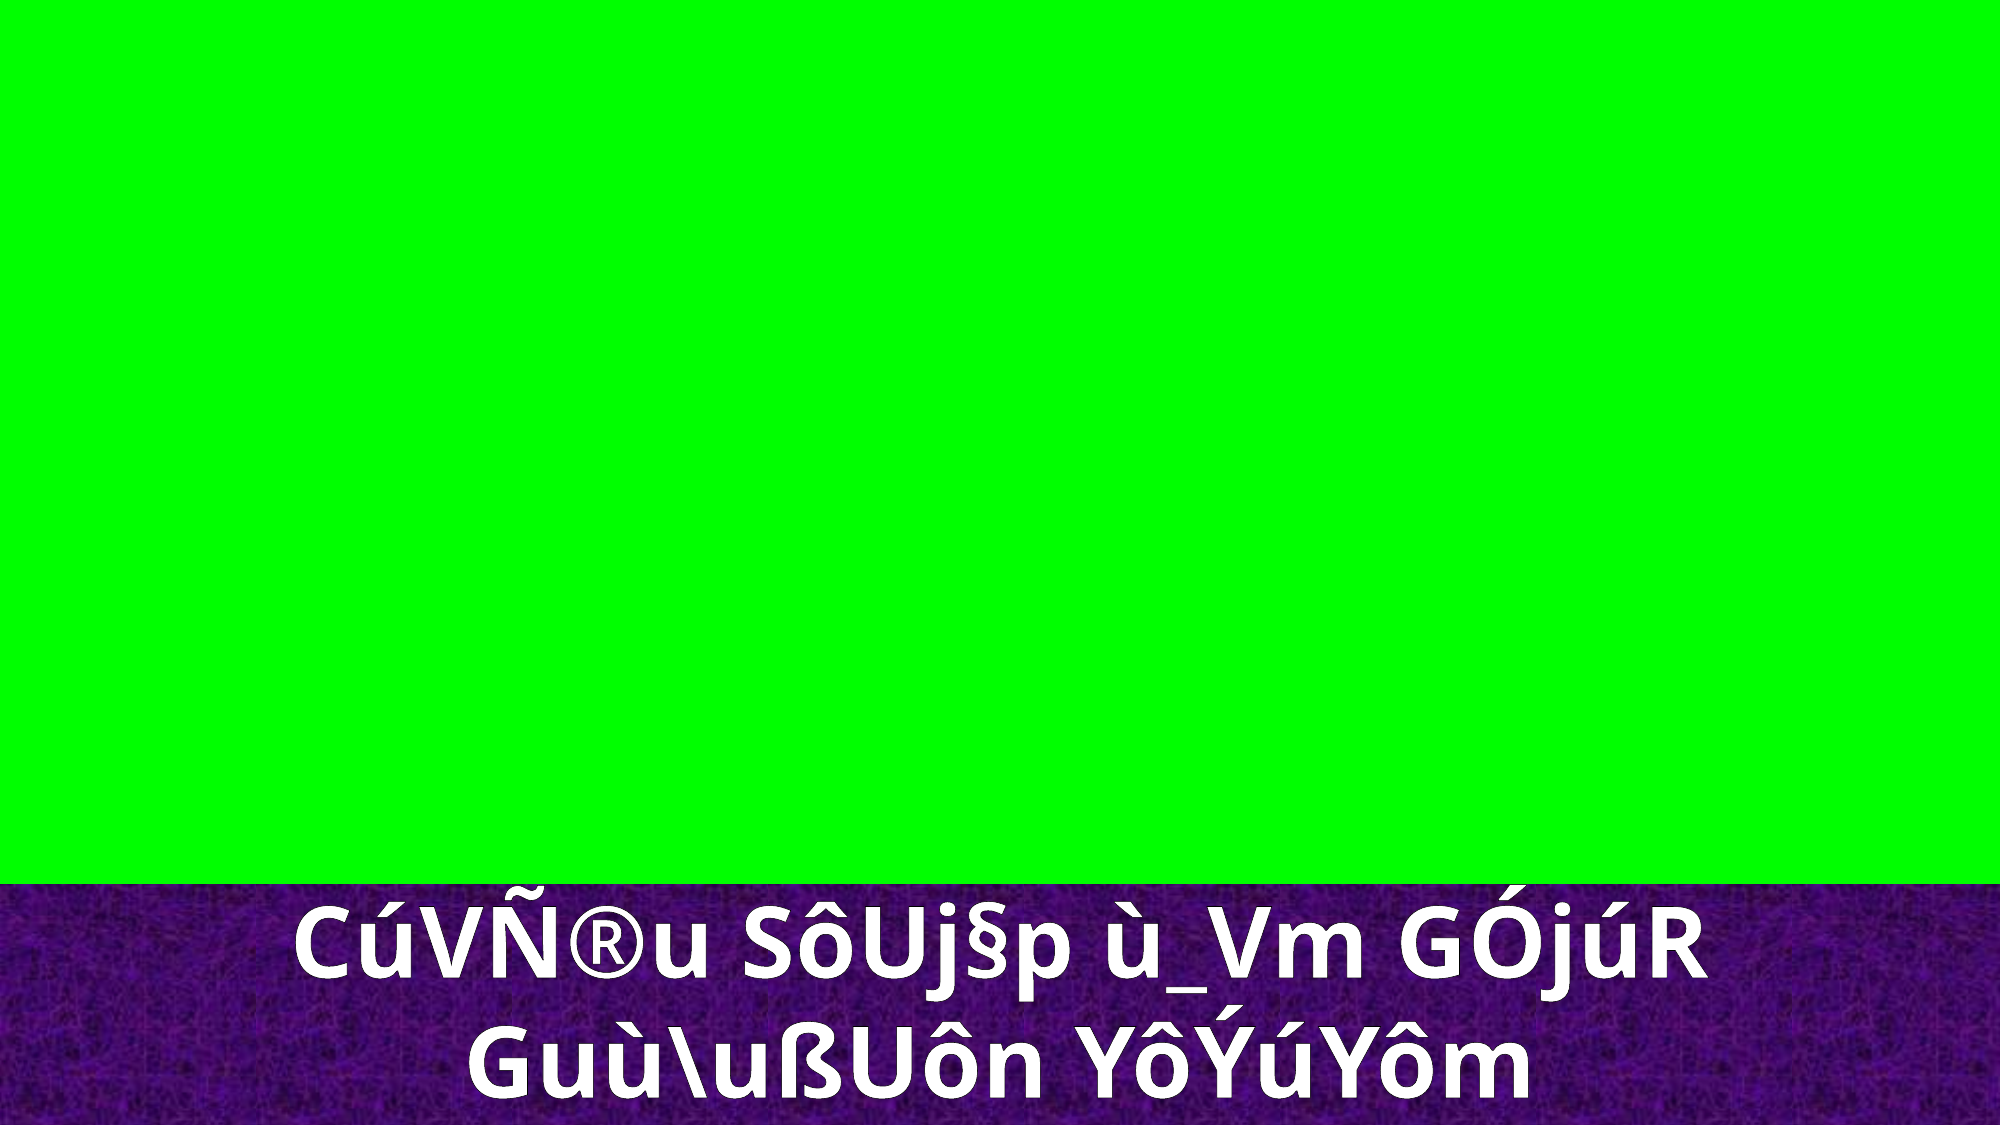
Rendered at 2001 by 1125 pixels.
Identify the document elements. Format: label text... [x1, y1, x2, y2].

text_box CúVÑ®u SôUj§p ù_Vm GÓjúR Guù\ußUôn YôÝúYôm [0, 870, 2000, 1125]
